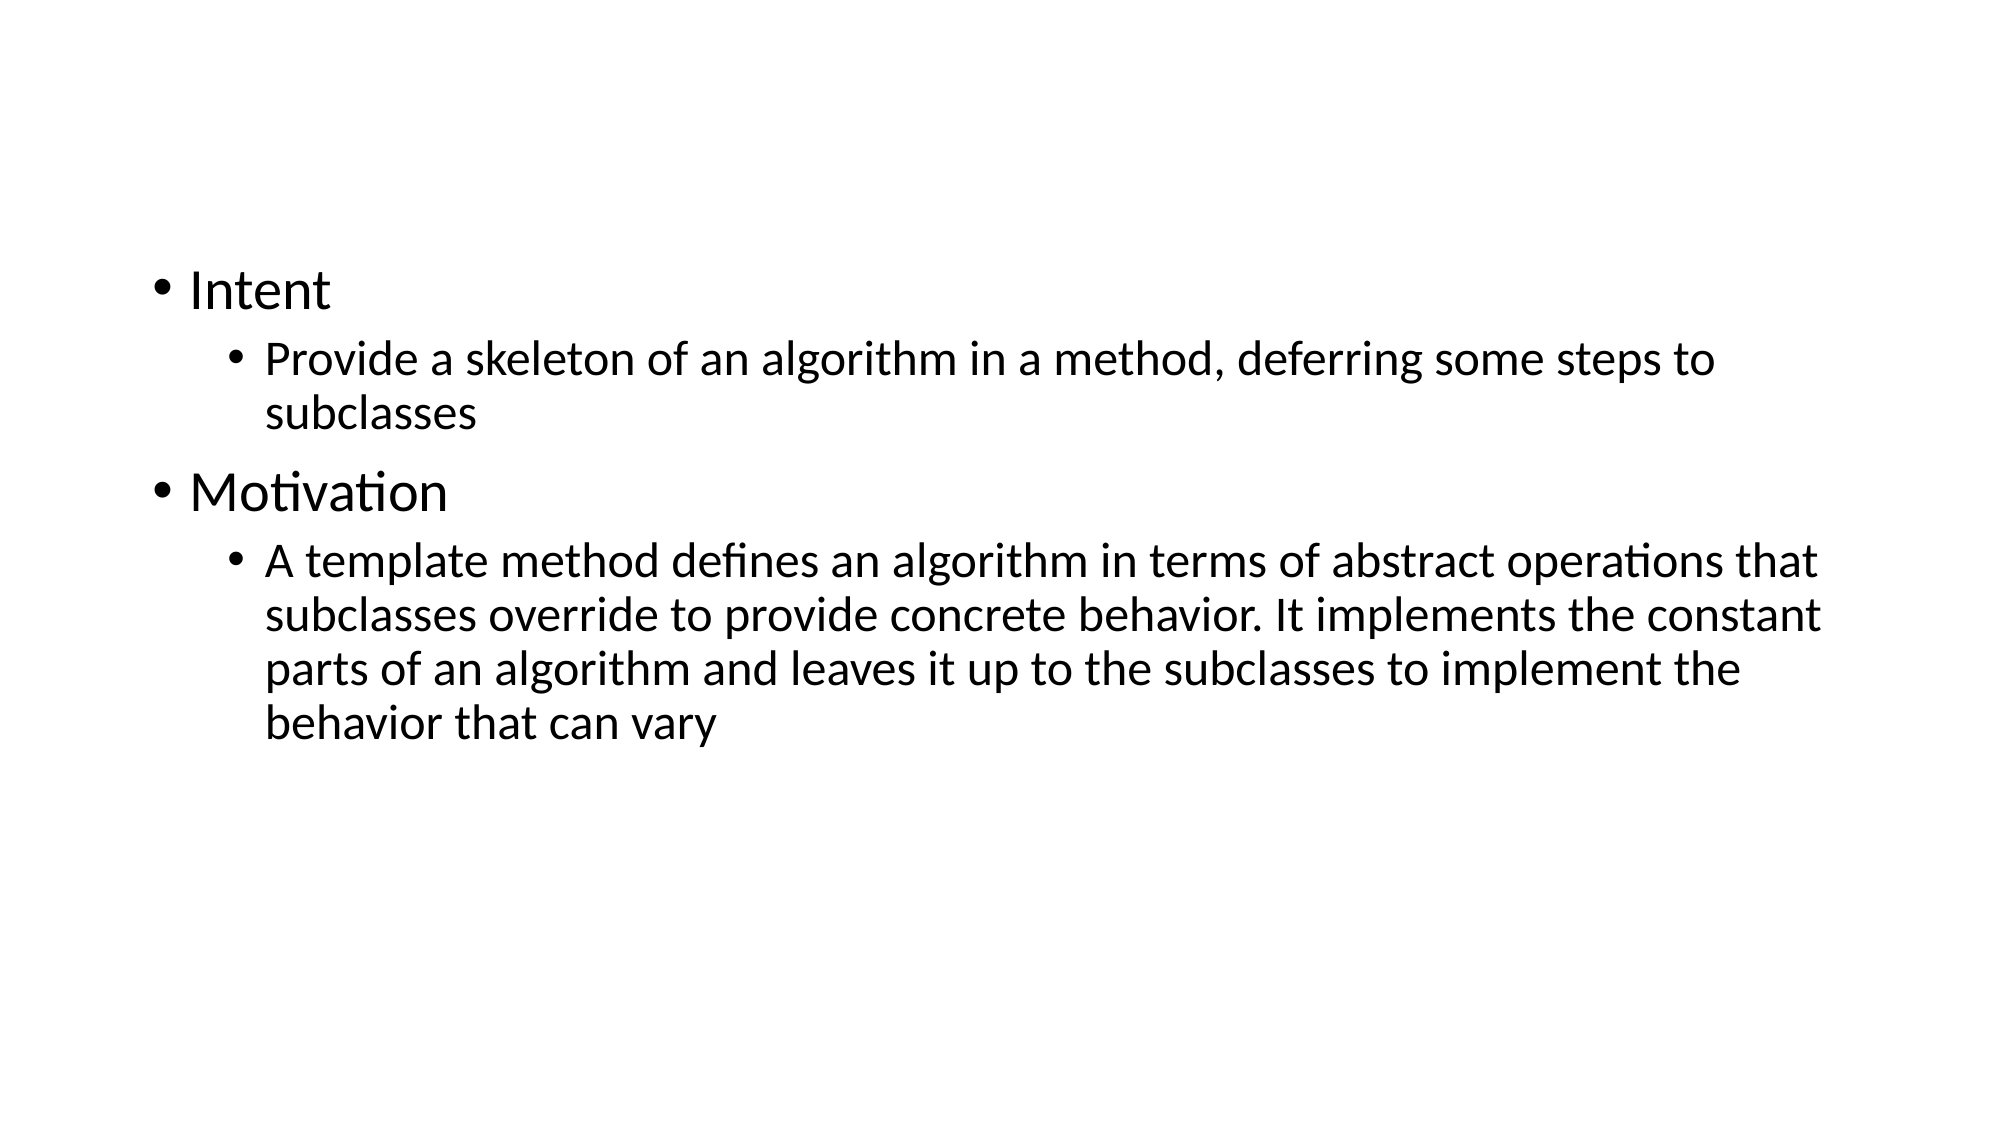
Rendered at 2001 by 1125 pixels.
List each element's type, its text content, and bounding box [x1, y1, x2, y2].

list Intent Provide a skeleton of an algorithm in a method, deferring some steps to subclasses Motivation A template method defines an algorithm in terms of abstract operations that subclasses override to provide concrete behavior. It implements the constant parts of an algorithm and leaves it up to the subclasses to implement the behavior that can vary [137, 251, 1863, 966]
